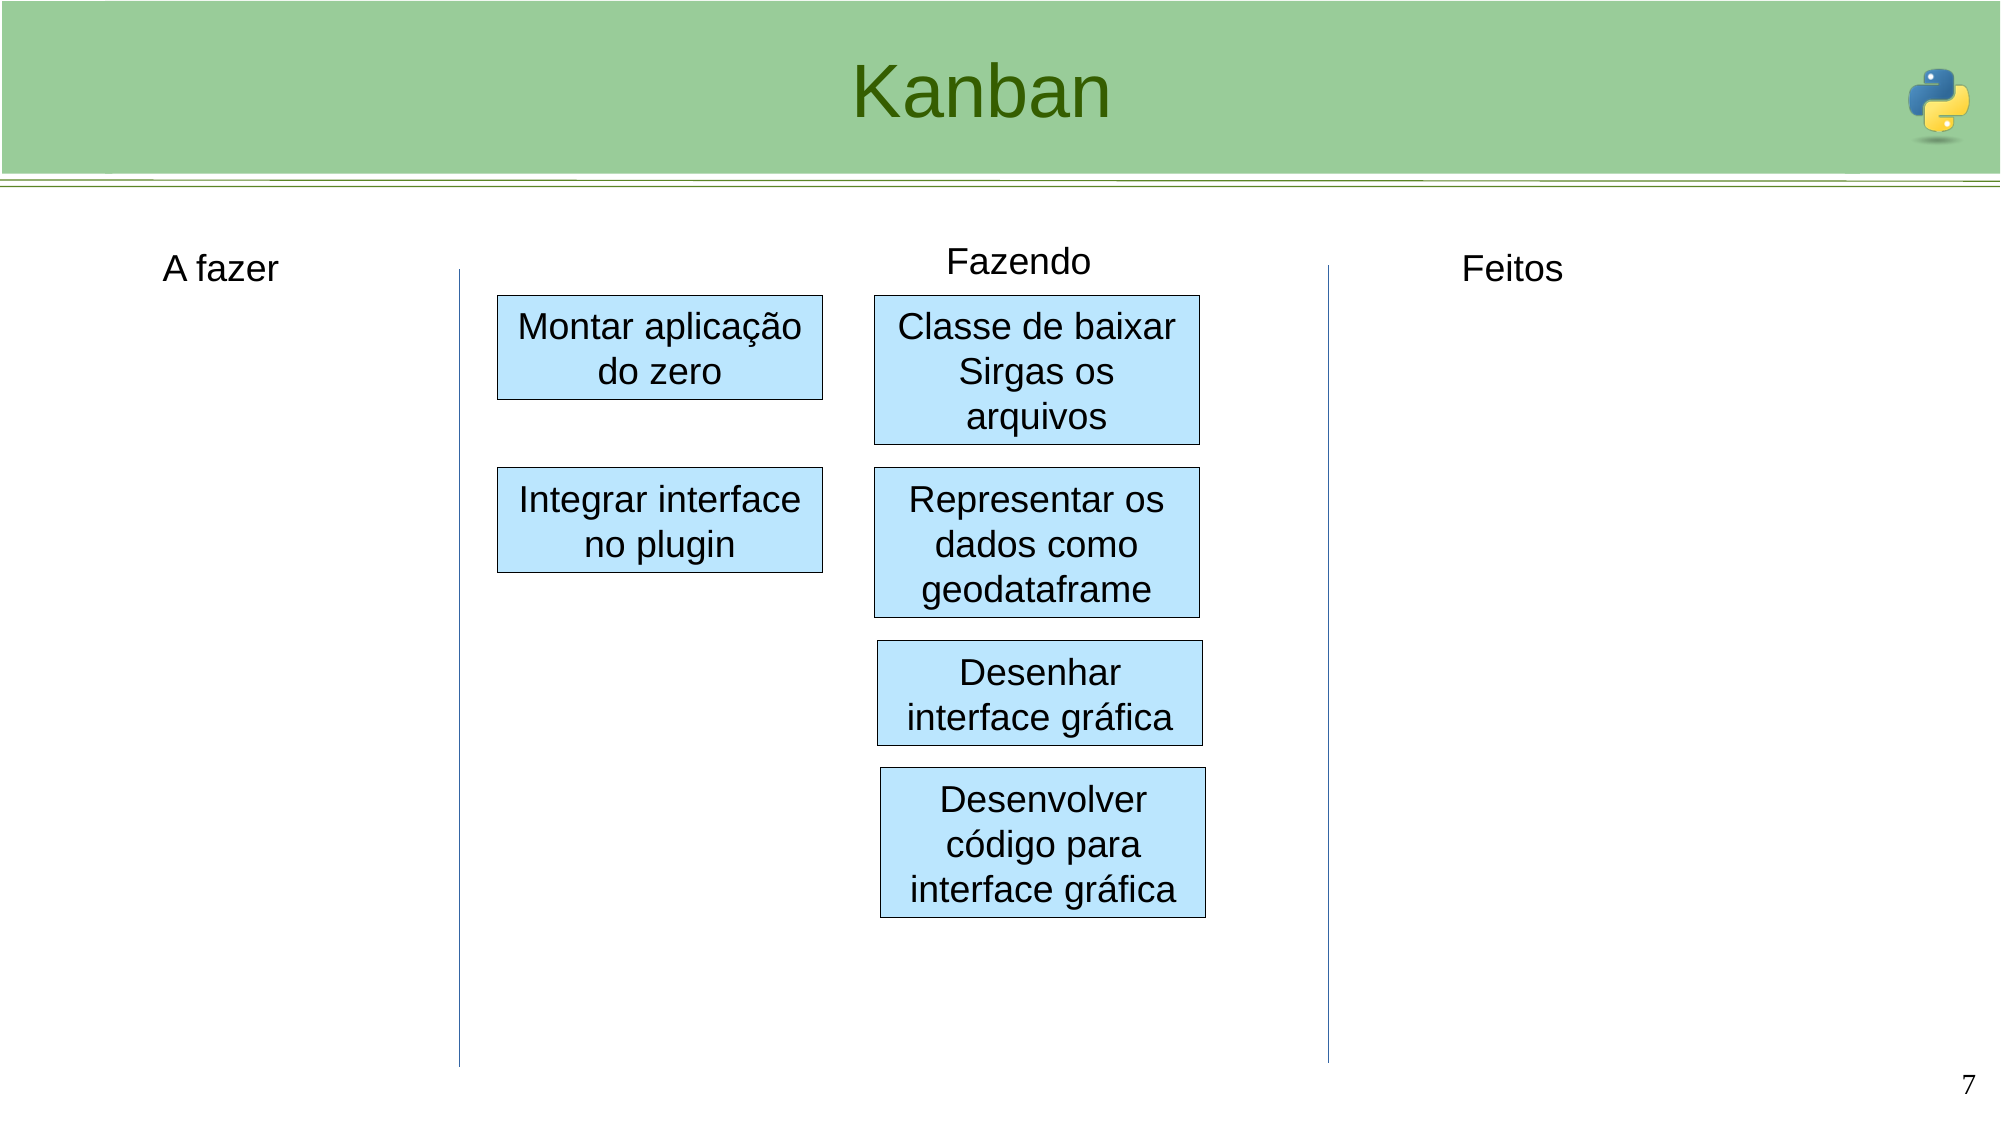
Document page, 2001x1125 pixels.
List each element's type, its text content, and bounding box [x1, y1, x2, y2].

text_box Montar aplicação do zero [497, 295, 823, 400]
text_box A fazer [147, 236, 414, 296]
text_box Fazendo [931, 229, 1197, 289]
text_box Integrar interface no plugin [497, 467, 823, 573]
text_box Desenvolver código para interface gráfica [880, 767, 1206, 918]
slide_number 7 [1510, 1065, 1977, 1103]
picture [1901, 59, 1979, 148]
text_box Representar os dados como geodataframe [874, 467, 1200, 618]
text_box Desenhar interface gráfica [877, 640, 1203, 746]
title Kanban [105, 0, 1860, 174]
text_box Feitos [1446, 236, 1713, 296]
text_box Classe de baixar Sirgas os arquivos [874, 295, 1200, 445]
